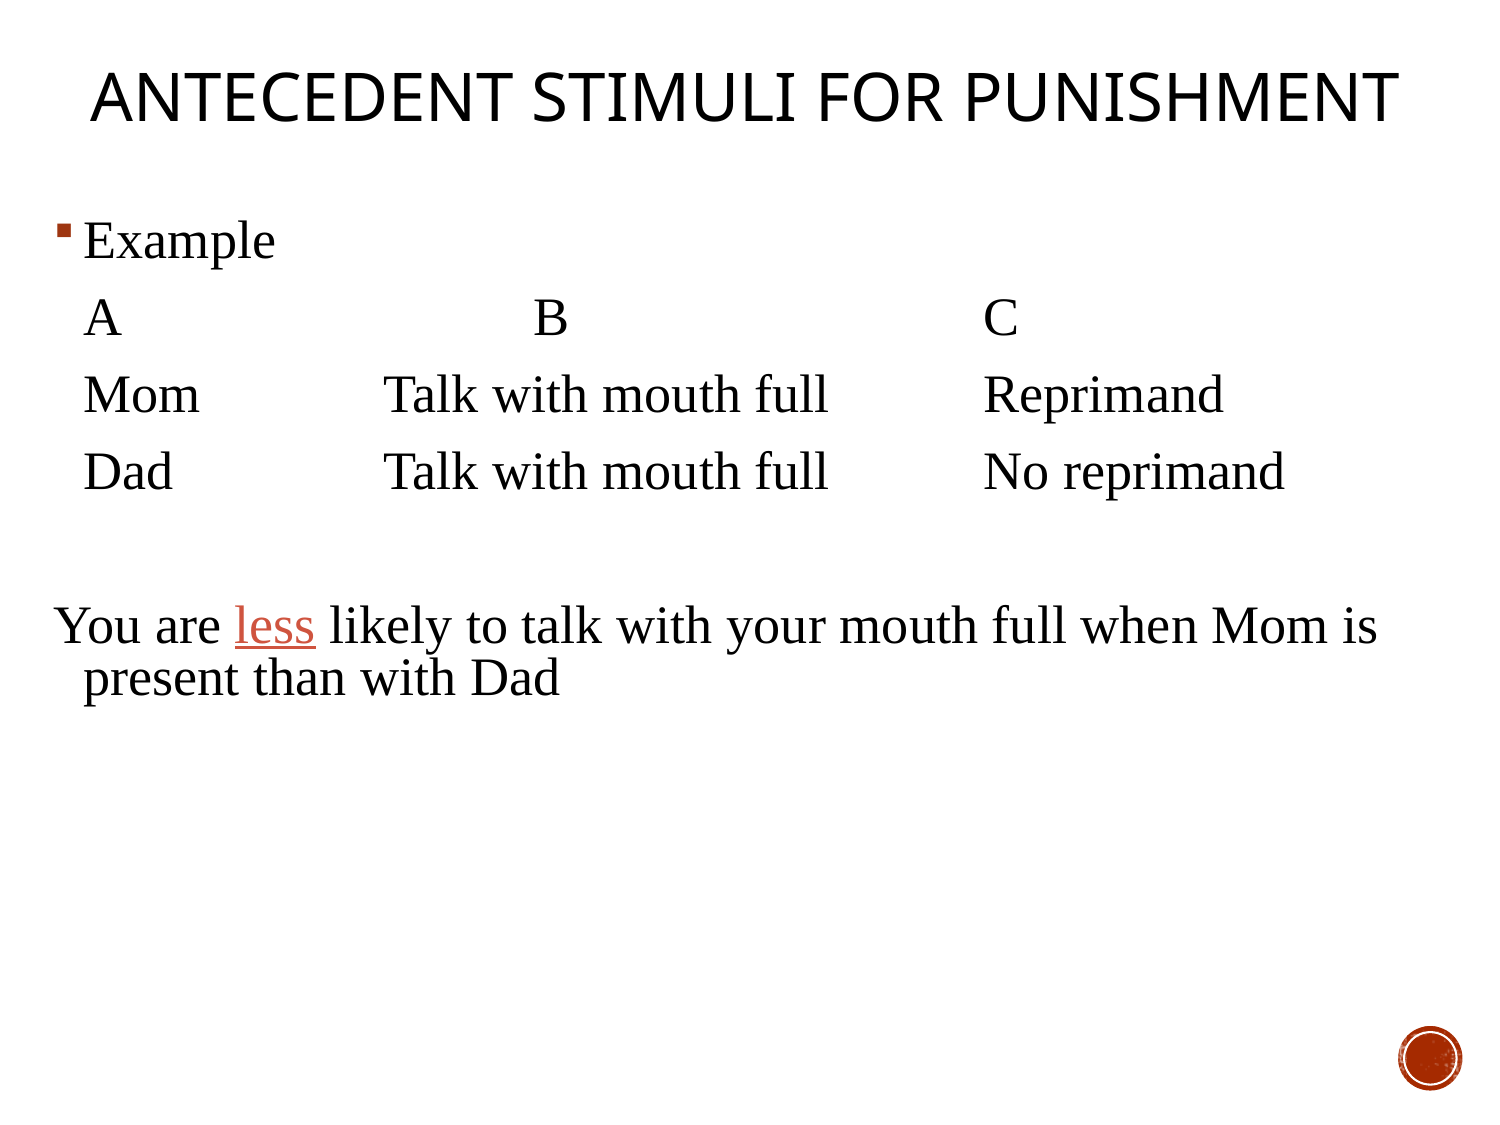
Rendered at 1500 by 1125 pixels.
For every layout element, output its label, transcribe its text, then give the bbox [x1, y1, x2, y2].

list Example A B C Mom Talk with mouth full Reprimand Dad Talk with mouth full No reprimand You are less likely to talk with your mouth full when Mom is present than with Dad [38, 209, 1462, 1060]
title Antecedent Stimuli for Punishment [75, 24, 1425, 175]
